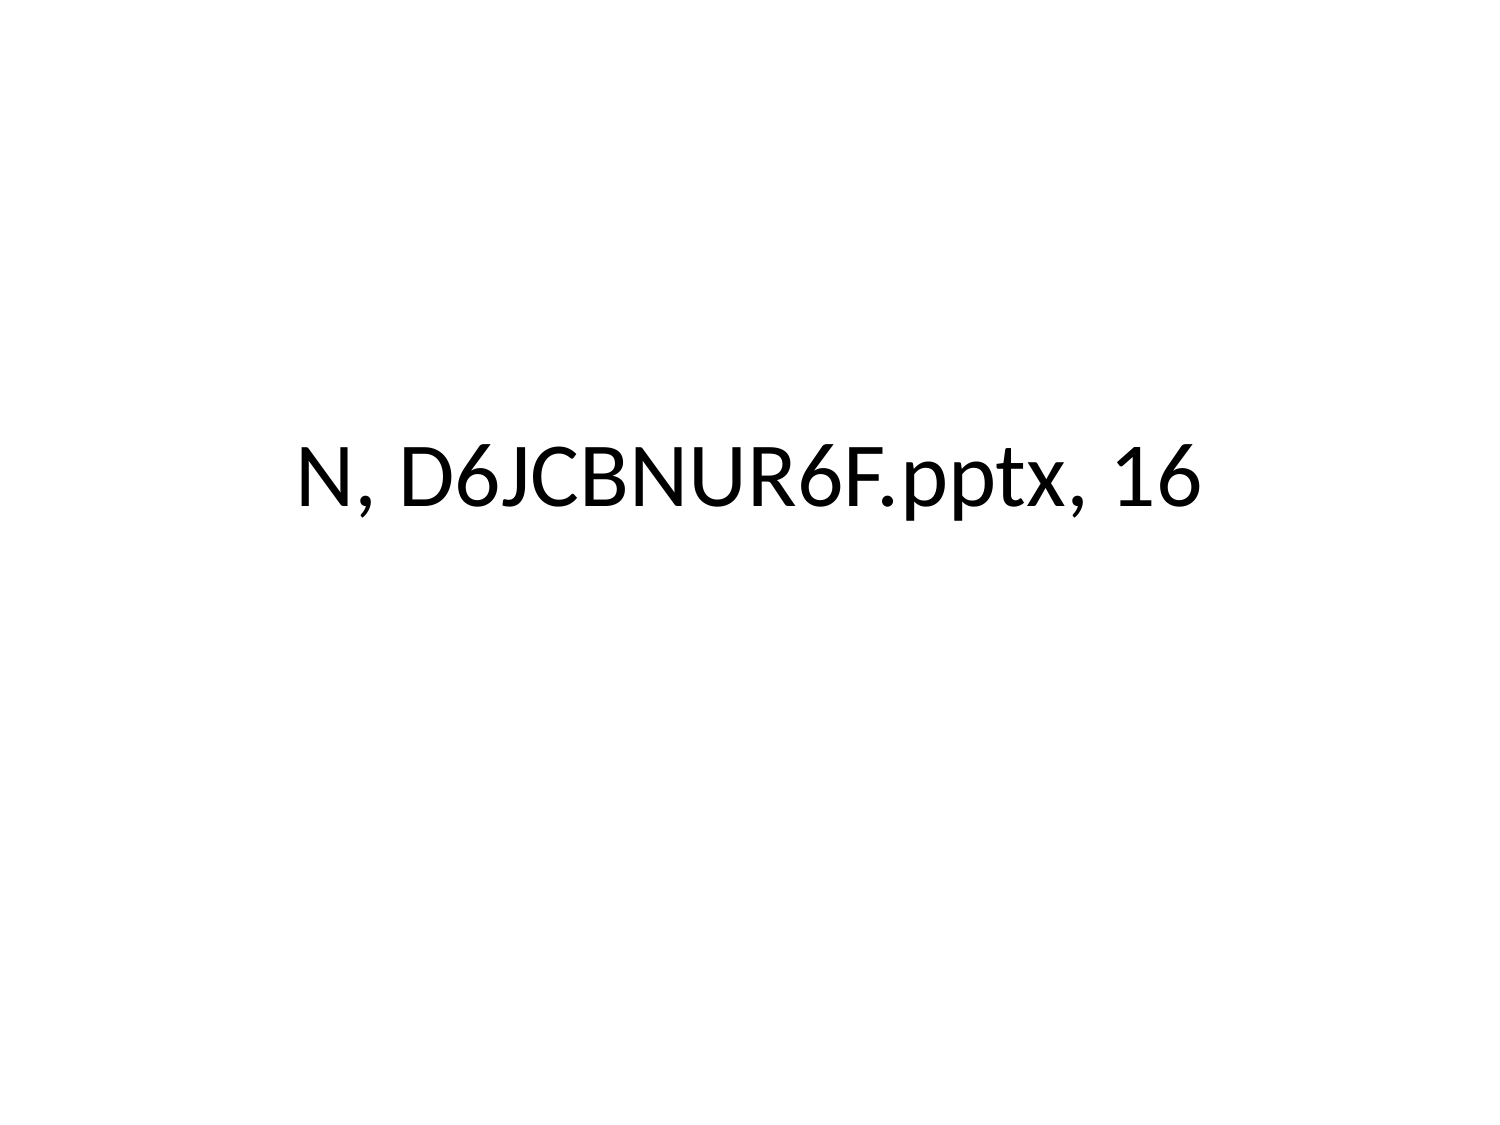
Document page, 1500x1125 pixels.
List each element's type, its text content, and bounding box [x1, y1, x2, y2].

title N, D6JCBNUR6F.pptx, 16 [112, 349, 1388, 591]
